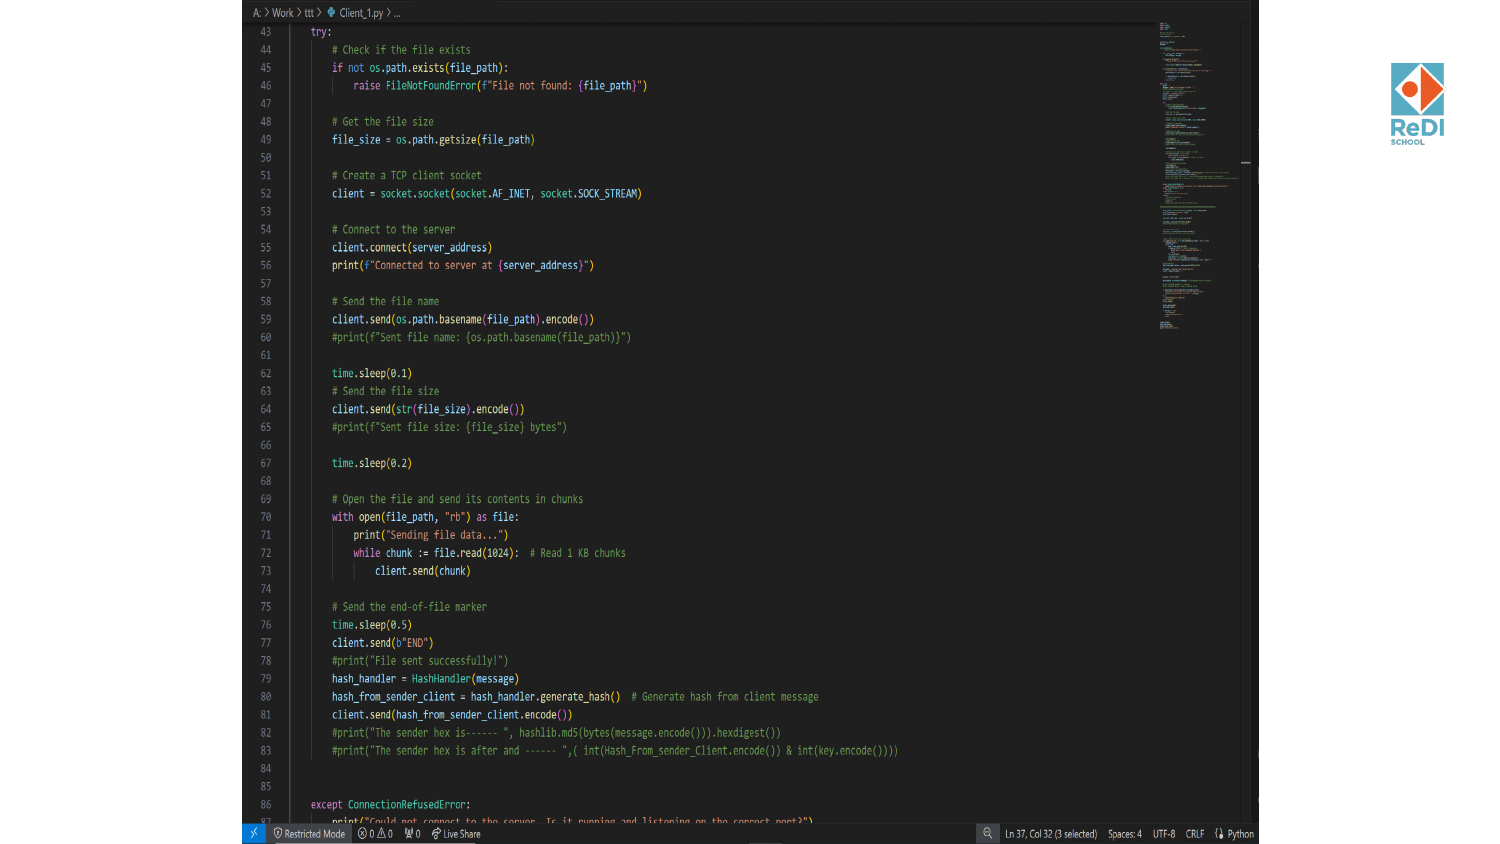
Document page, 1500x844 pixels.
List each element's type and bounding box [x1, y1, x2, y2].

picture [242, 0, 1259, 844]
picture [1391, 63, 1447, 145]
